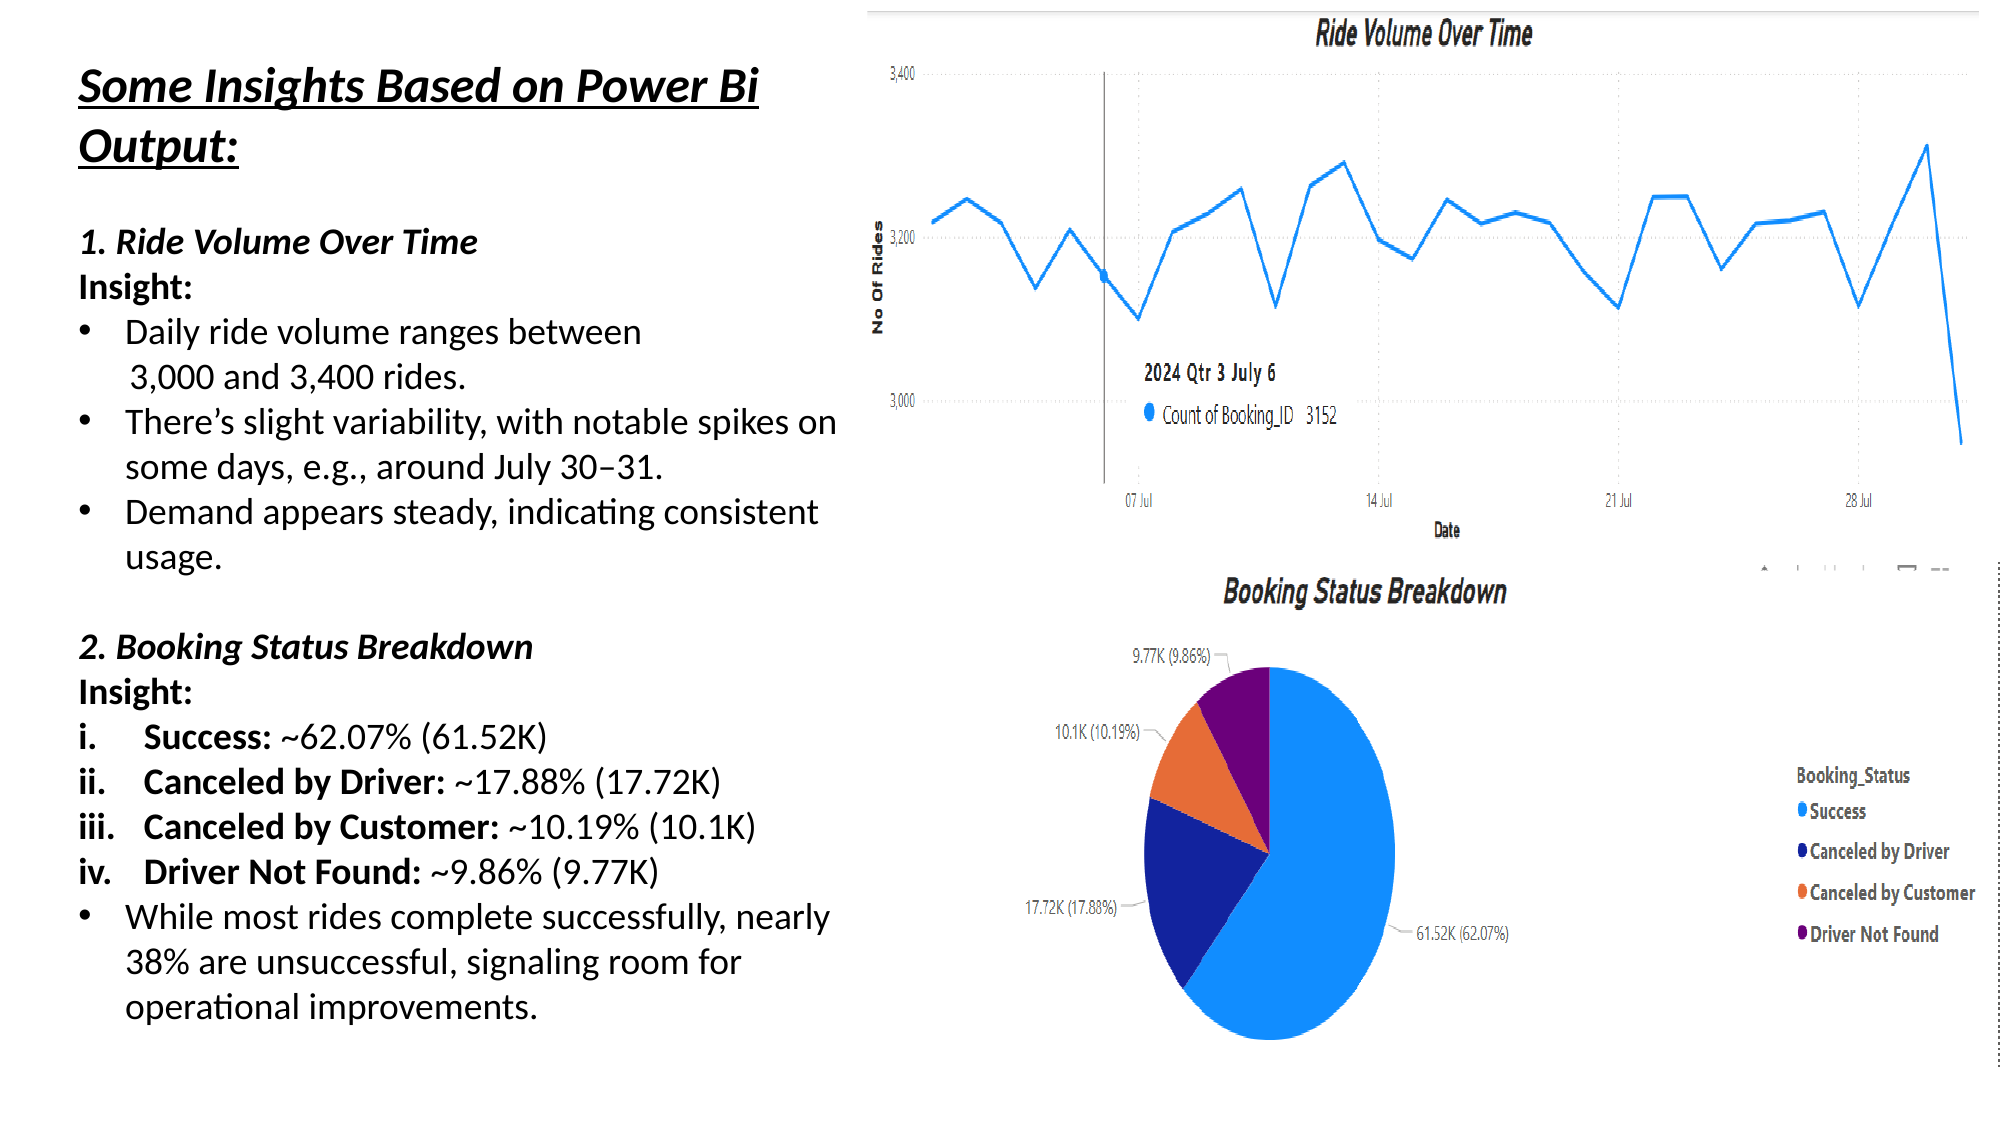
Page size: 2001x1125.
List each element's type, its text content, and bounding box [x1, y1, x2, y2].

picture [867, 562, 2000, 1067]
text_box Some Insights Based on Power Bi Output: 1. Ride Volume Over Time Insight: Daily ride volume ranges between 3,000 and 3,400 rides. There’s slight variability, with notable spikes on some days, e.g., around July 30–31. Demand appears steady, indicating consistent usage. 2. Booking Status Breakdown Insight: Success: ~62.07% (61.52K) Canceled by Driver: ~17.88% (17.72K) Canceled by Customer: ~10.19% (10.1K) Driver Not Found: ~9.86% (9.77K) While most rides complete successfully, nearly 38% are unsuccessful, signaling room for operational improvements. [63, 44, 868, 1035]
picture [867, 11, 1979, 545]
